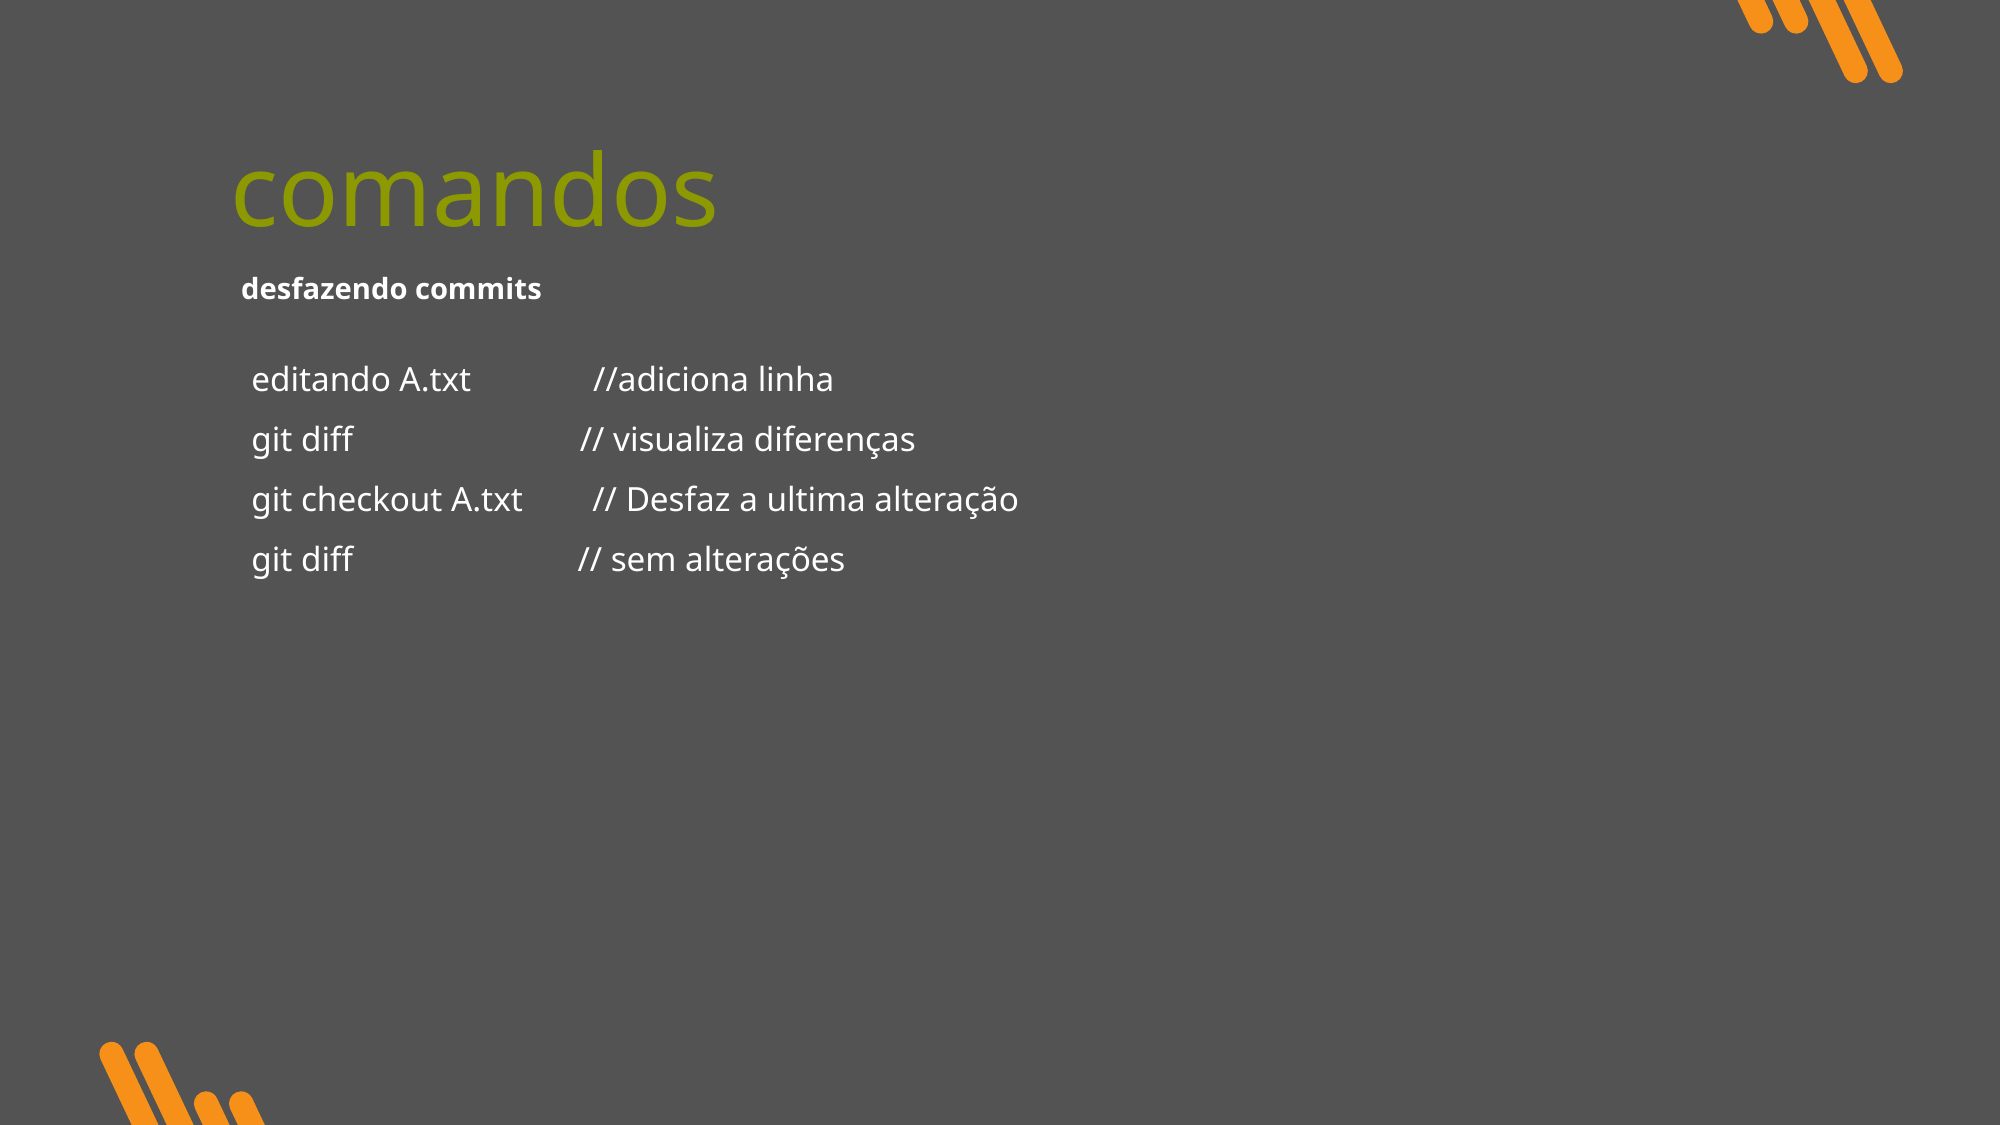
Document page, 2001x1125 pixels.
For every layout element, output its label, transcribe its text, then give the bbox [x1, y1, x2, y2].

text_box comandos [222, 118, 728, 254]
text_box desfazendo commits [233, 262, 550, 313]
text_box editando A.txt //adiciona linha git diff // visualiza diferenças git checkout A.txt // Desfaz a ultima alteração git diff // sem alterações [243, 330, 1816, 646]
